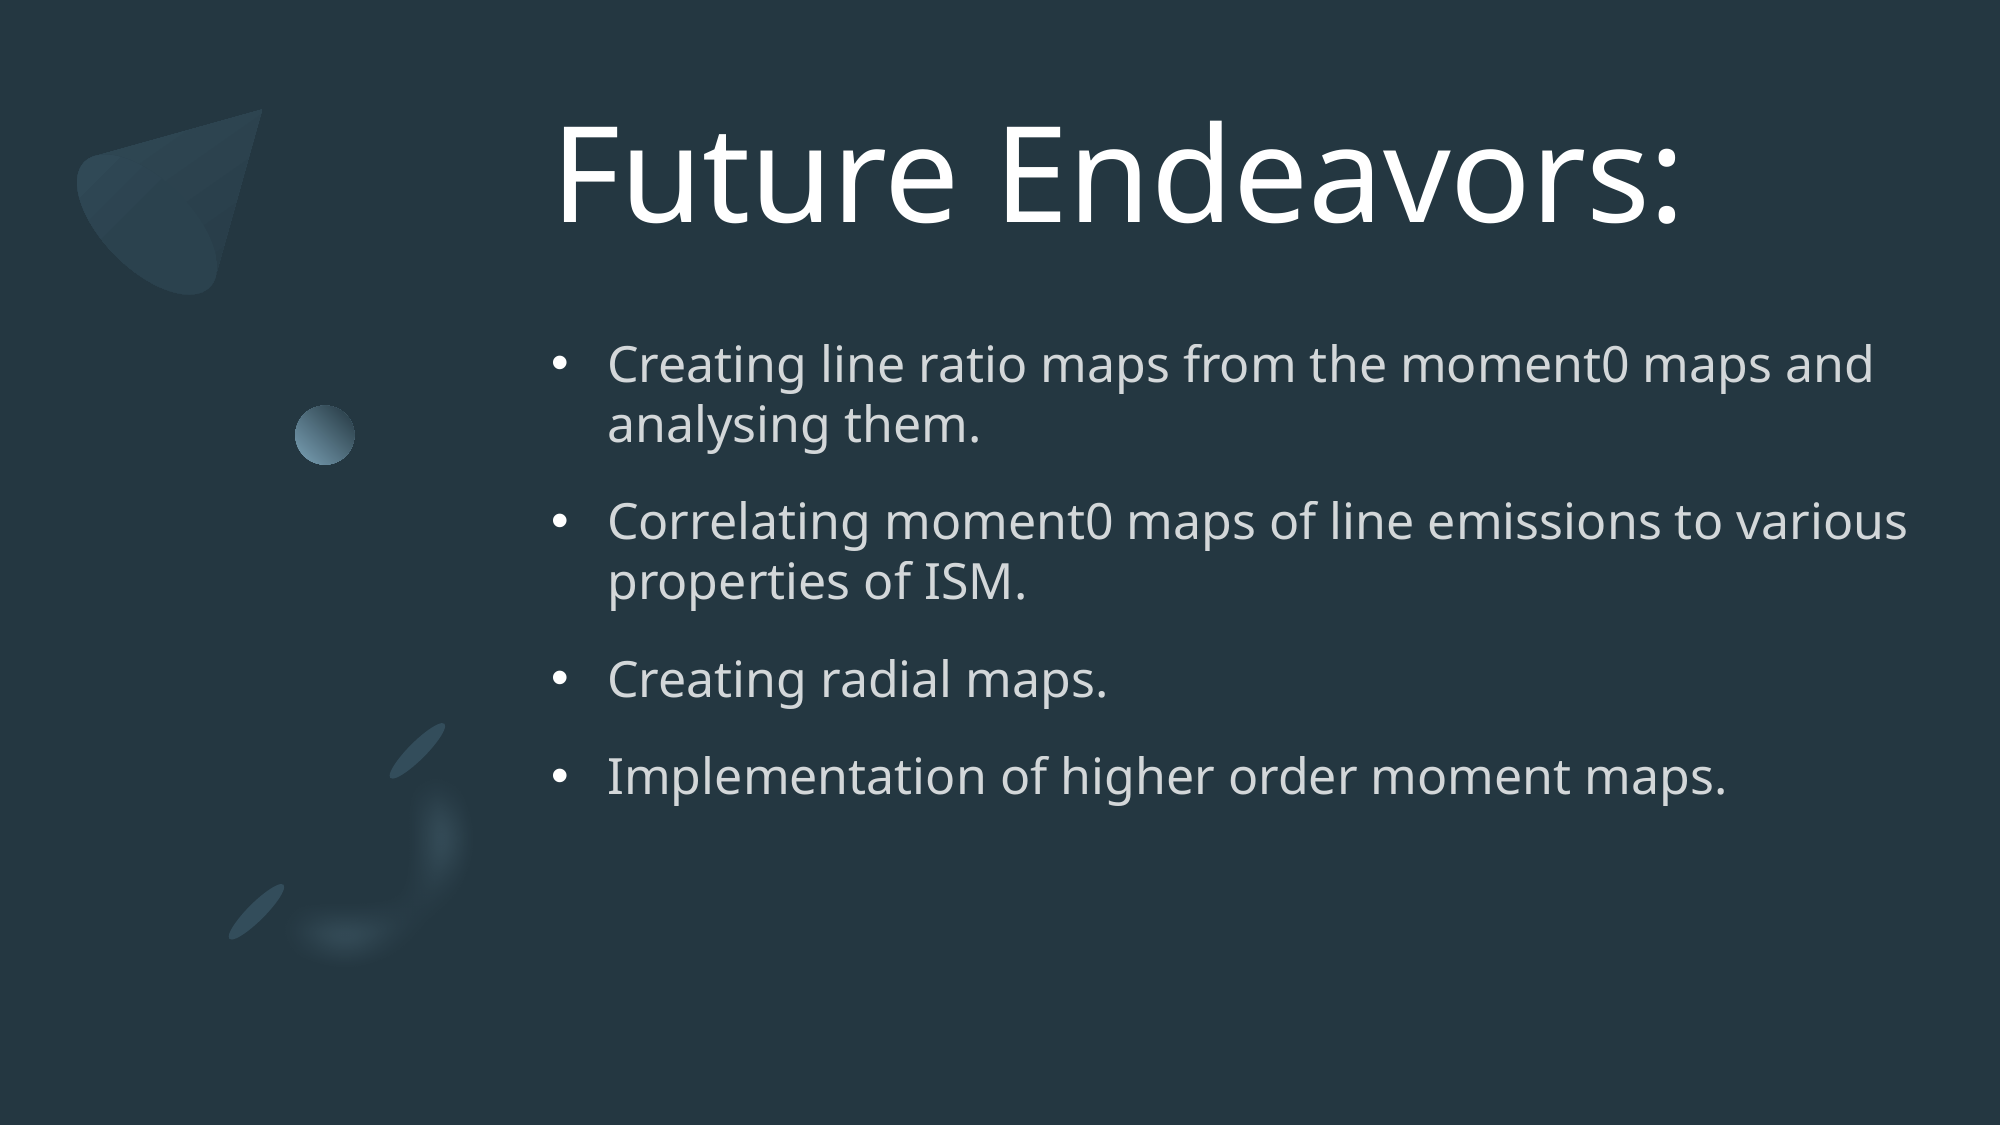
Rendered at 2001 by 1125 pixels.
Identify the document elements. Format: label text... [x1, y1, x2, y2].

subtitle Creating line ratio maps from the moment0 maps and analysing them. Correlating moment0 maps of line emissions to various properties of ISM. Creating radial maps. Implementation of higher order moment maps. [551, 332, 1910, 1000]
title Future Endeavors: [551, 63, 1910, 250]
